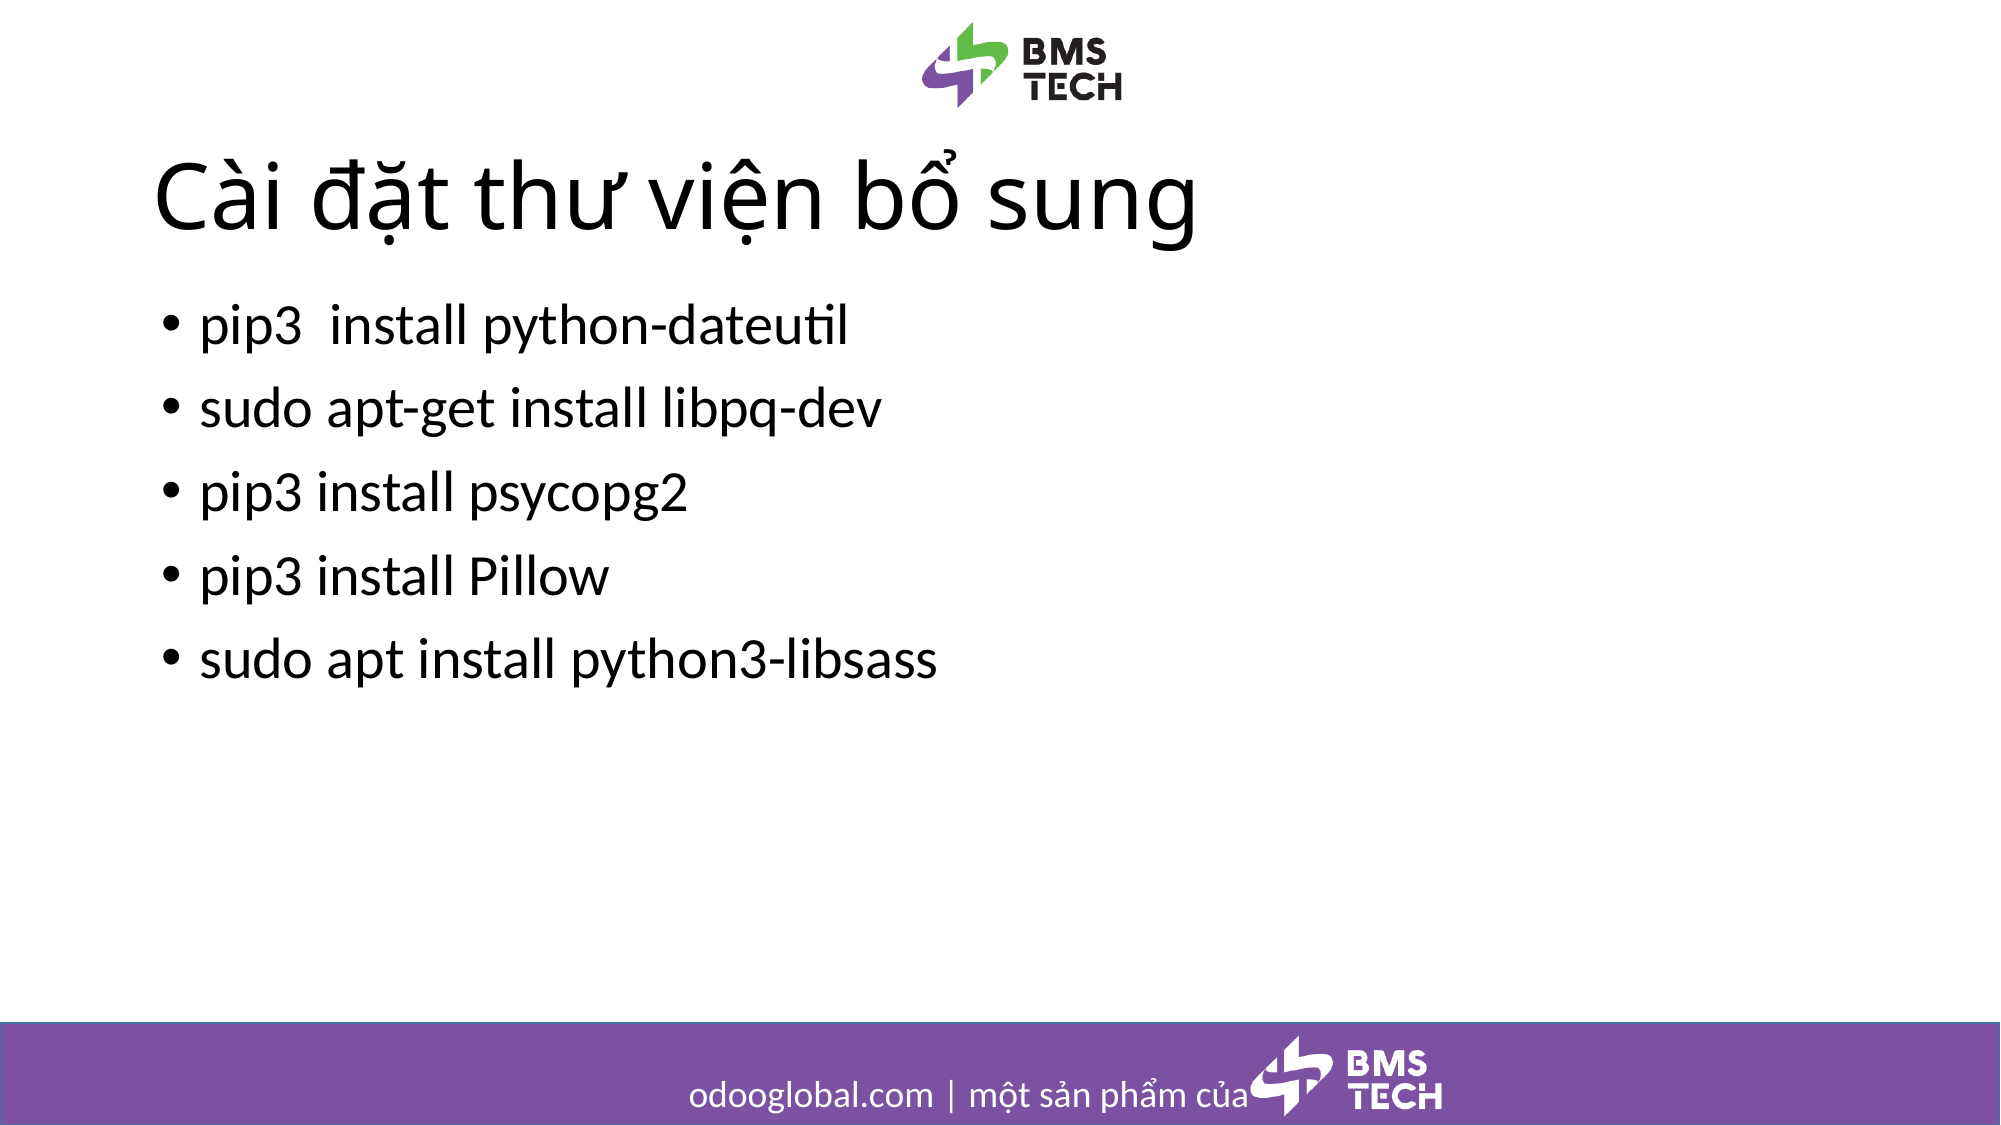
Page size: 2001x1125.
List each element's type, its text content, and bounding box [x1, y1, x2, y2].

text_box odooglobal.com | một sản phẩm của [666, 1067, 1242, 1125]
title Cài đặt thư viện bổ sung [137, 122, 1863, 278]
picture [1242, 1024, 1448, 1125]
list pip3 install python-dateutil sudo apt-get install libpq-dev pip3 install psycopg2 pip3 install Pillow sudo apt install python3-libsass [146, 286, 1872, 1001]
picture [910, 9, 1133, 121]
text_box [0, 1022, 2000, 1125]
